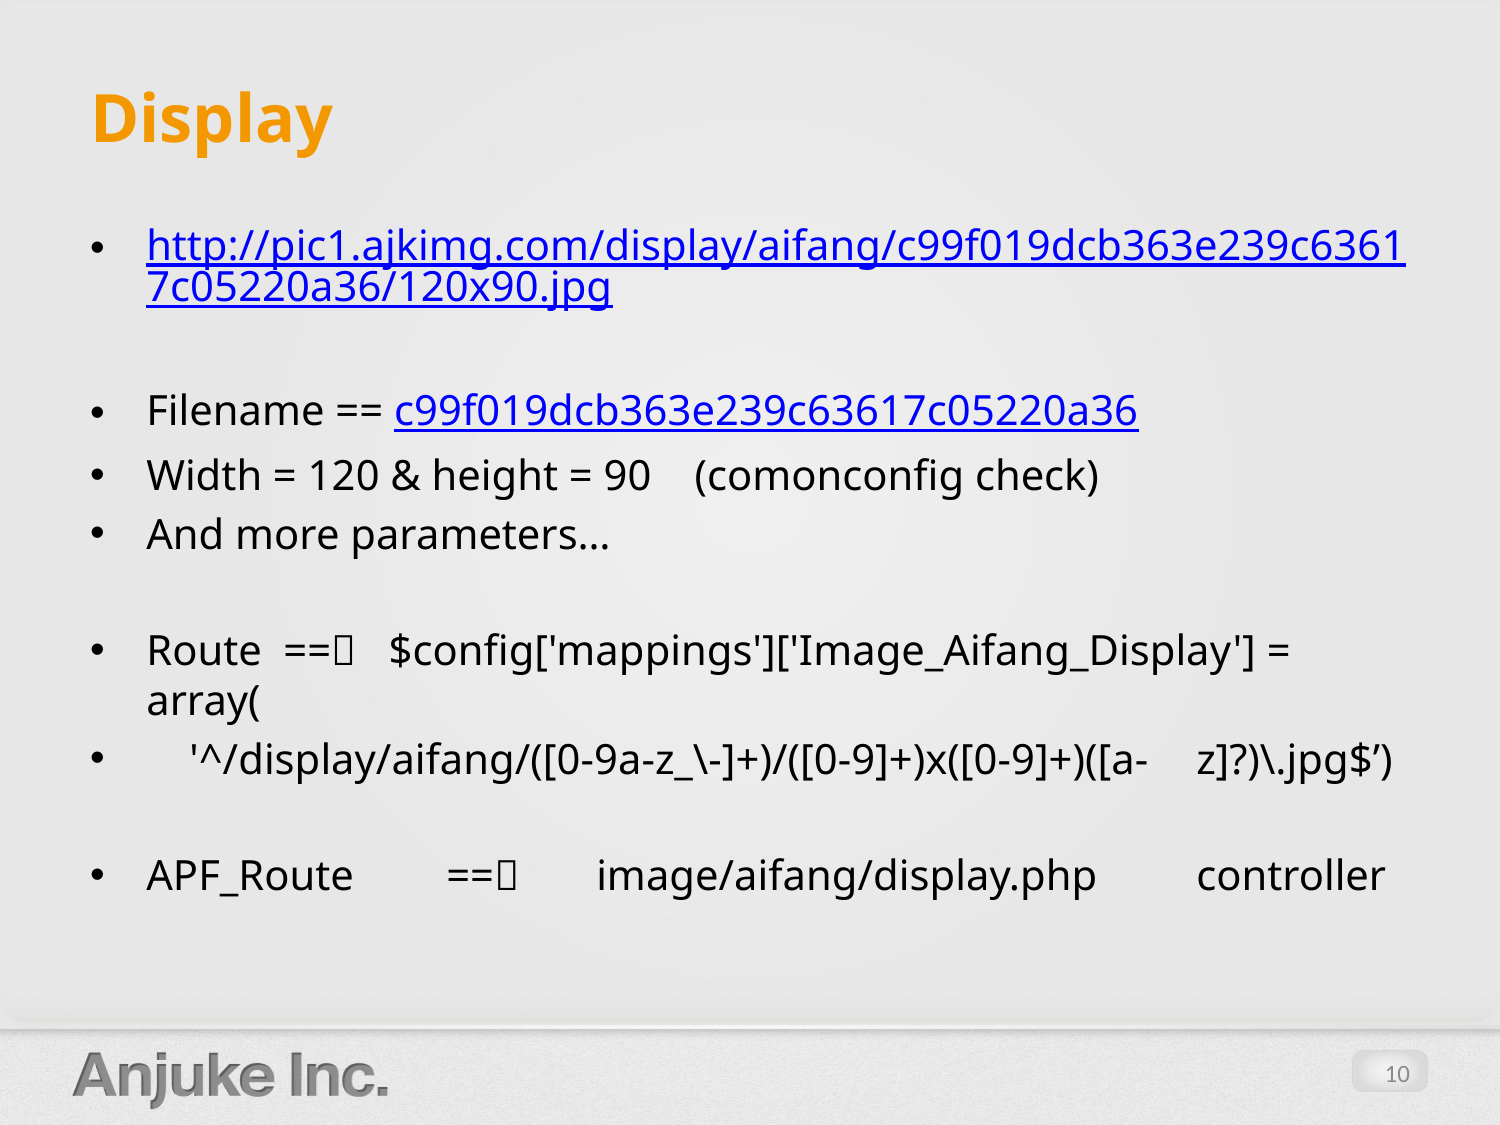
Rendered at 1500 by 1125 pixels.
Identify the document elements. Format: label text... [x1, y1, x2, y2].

title Display [74, 44, 1426, 188]
picture [0, 0, 1500, 1125]
slide_number 10 [1074, 1042, 1425, 1103]
list http://pic1.ajkimg.com/display/aifang/c99f019dcb363e239c63617c05220a36/120x90.jpg Filename == c99f019dcb363e239c63617c05220a36 Width = 120 & height = 90 (comonconfig check) And more parameters… Route == $config['mappings']['Image_Aifang_Display'] = array( '^/display/aifang/([0-9a-z_\-]+)/([0-9]+)x([0-9]+)([a- z]?)\.jpg$’) APF_Route == image/aifang/display.php controller [74, 210, 1426, 1006]
